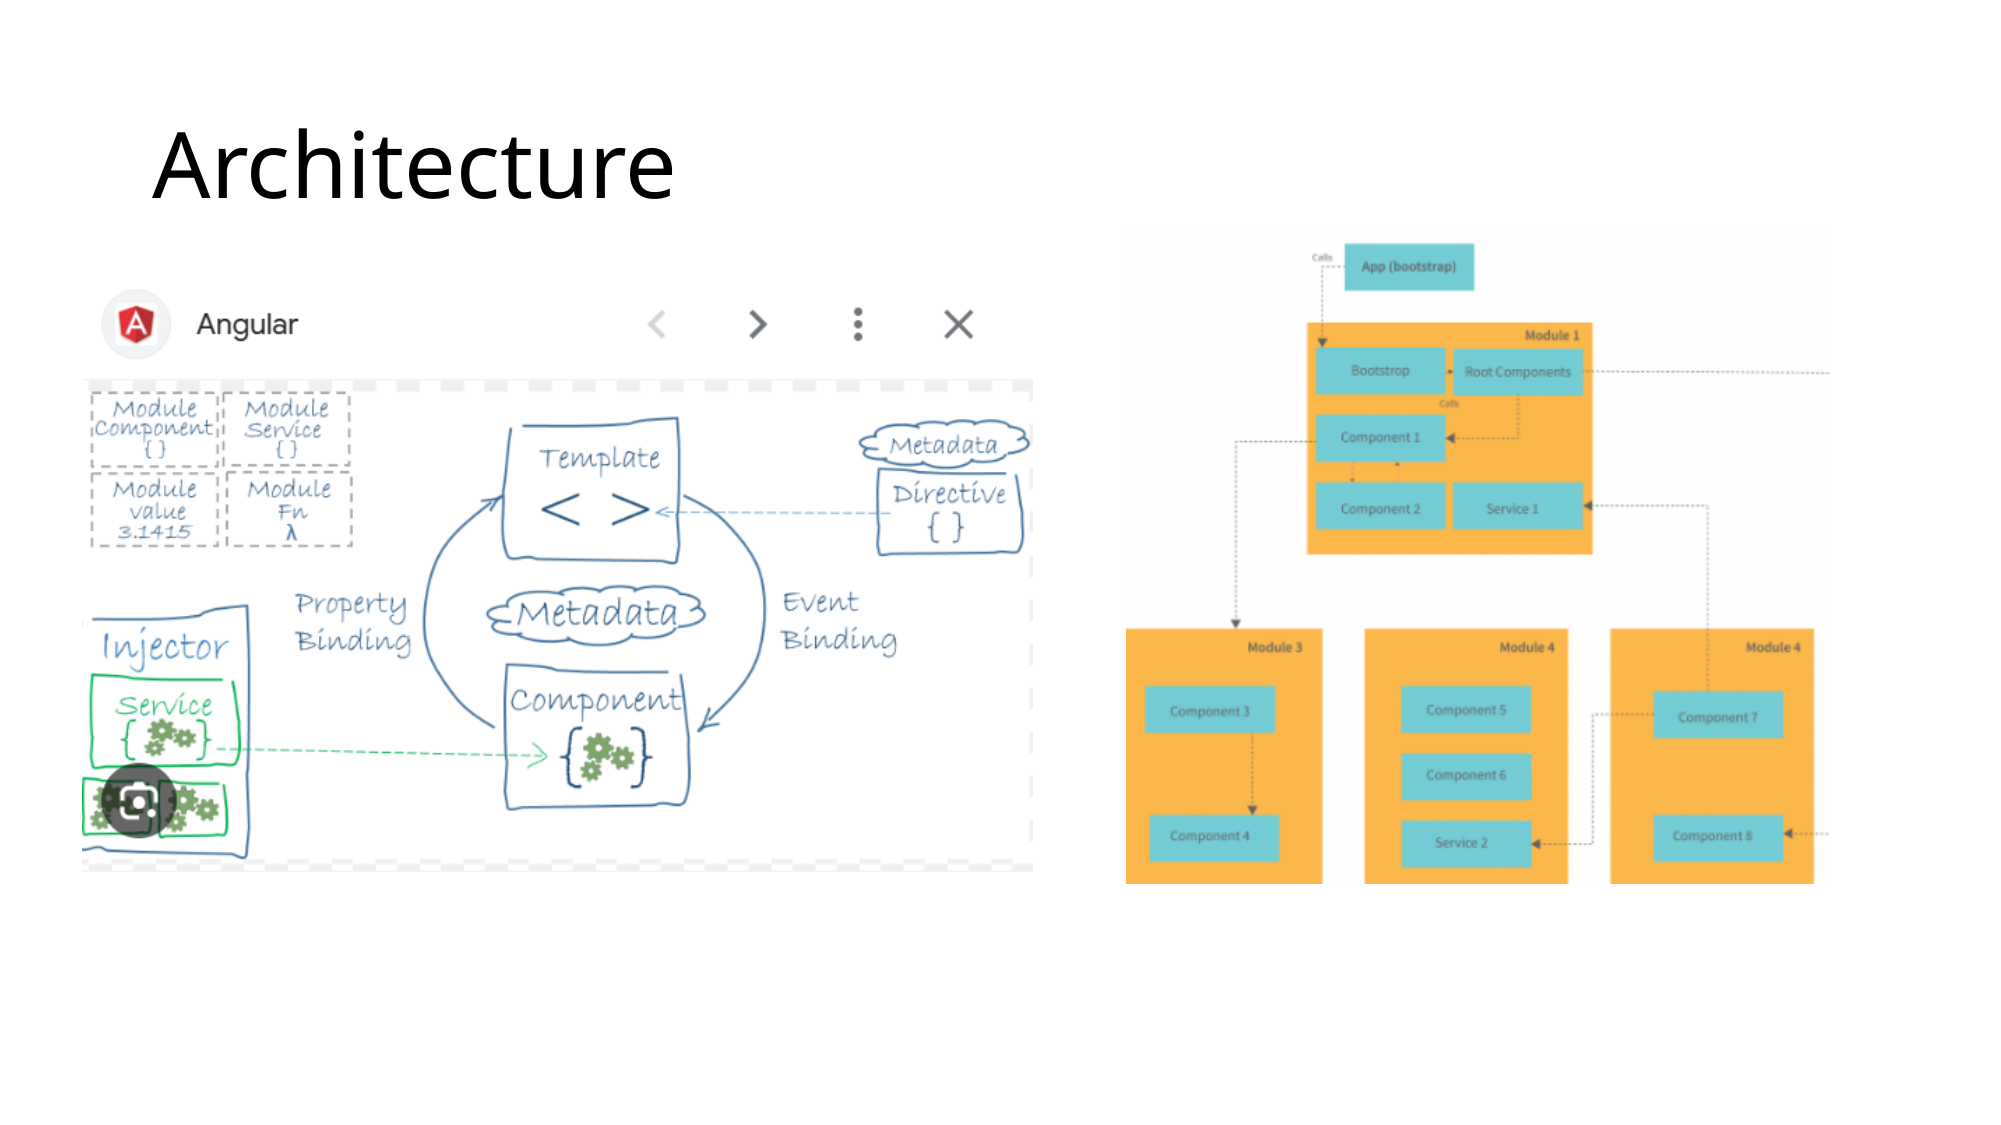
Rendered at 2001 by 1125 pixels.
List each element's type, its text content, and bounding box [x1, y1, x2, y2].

picture [1126, 222, 1830, 884]
title Architecture [137, 59, 1863, 278]
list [82, 277, 1033, 872]
